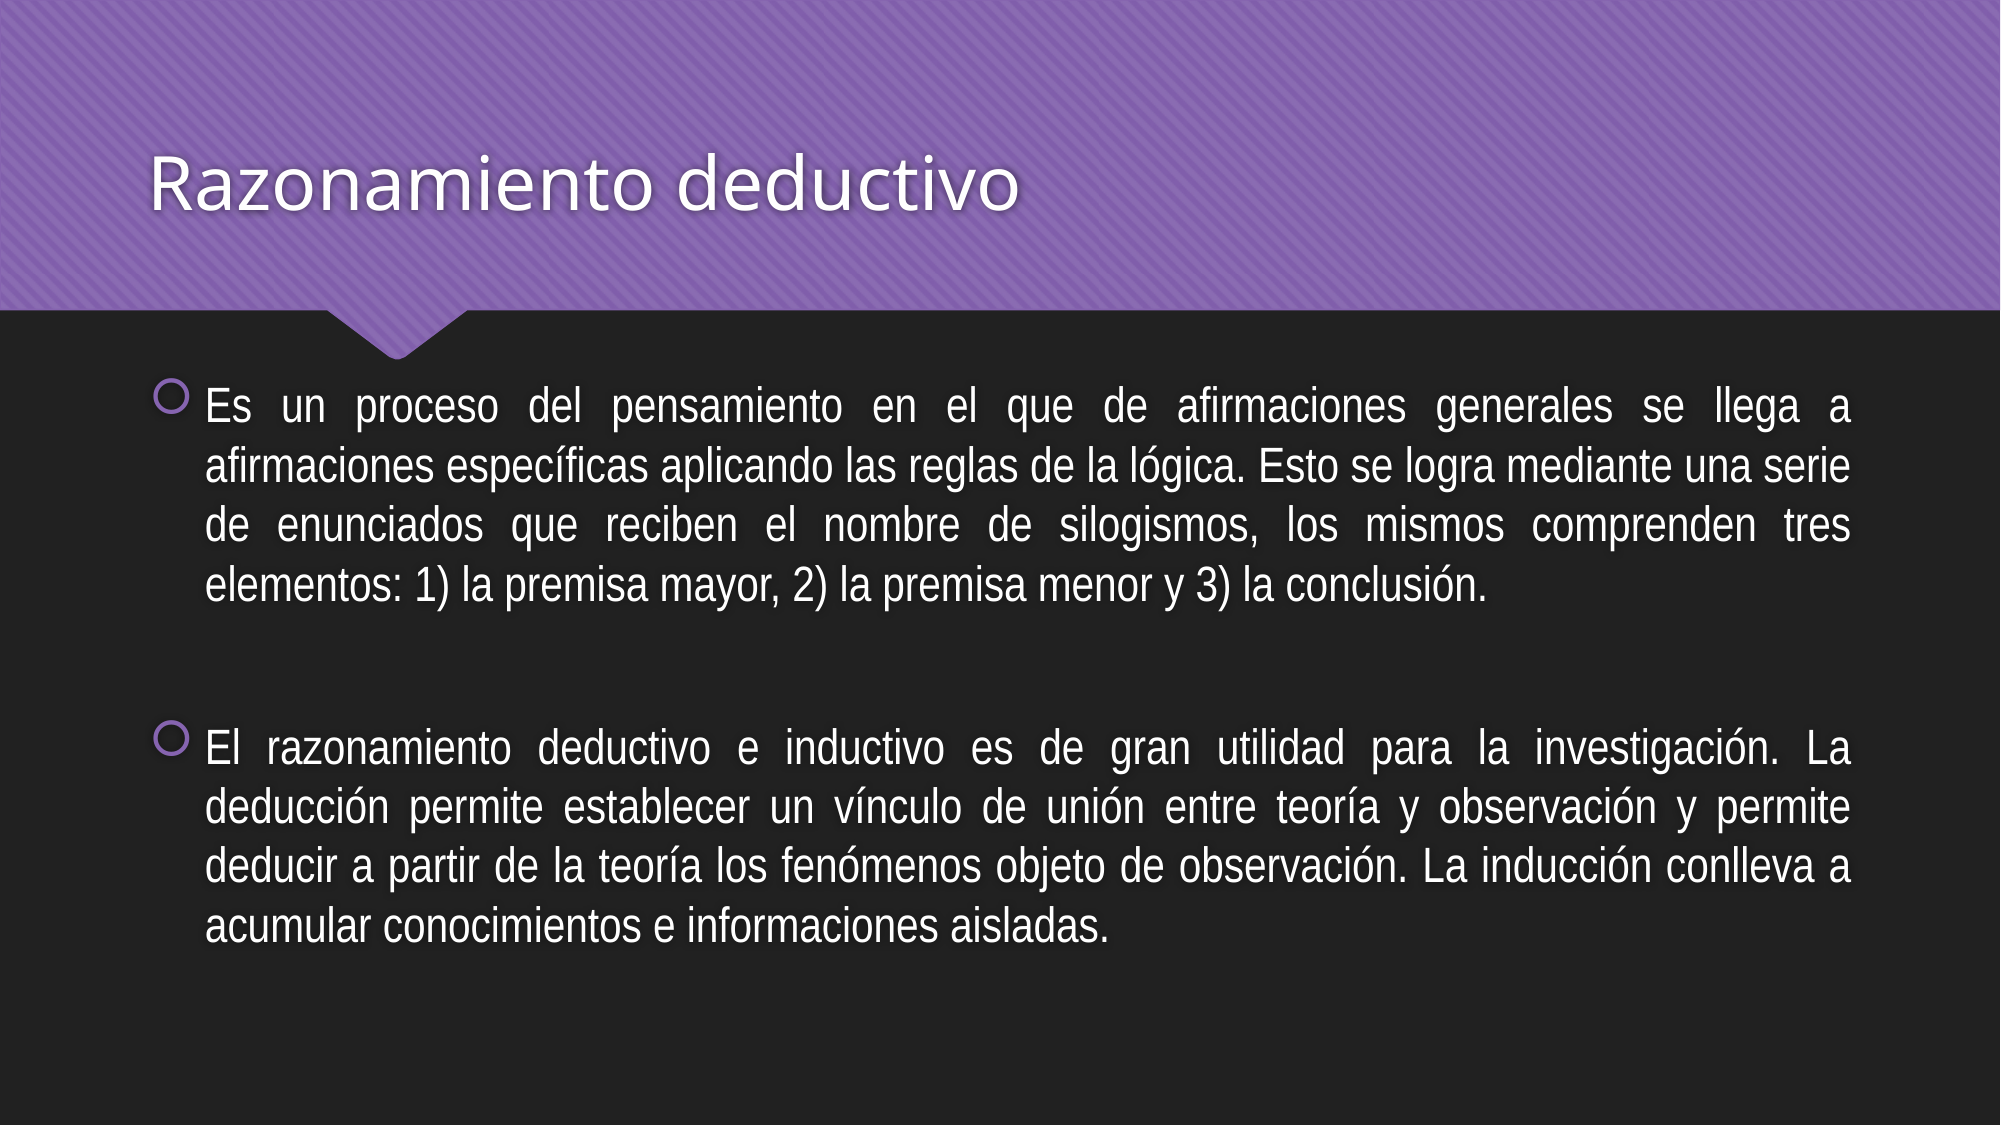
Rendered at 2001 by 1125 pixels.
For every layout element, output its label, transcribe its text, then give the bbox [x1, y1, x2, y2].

title Razonamiento deductivo [132, 73, 1868, 233]
list Es un proceso del pensamiento en el que de afirmaciones generales se llega a afirmaciones específicas aplicando las reglas de la lógica. Esto se logra mediante una serie de enunciados que reciben el nombre de silogismos, los mismos comprenden tres elementos: 1) la premisa mayor, 2) la premisa menor y 3) la conclusión. El razonamiento deductivo e inductivo es de gran utilidad para la investigación. La deducción permite establecer un vínculo de unión entre teoría y observación y permite deducir a partir de la teoría los fenómenos objeto de observación. La inducción conlleva a acumular conocimientos e informaciones aisladas. [134, 364, 1866, 962]
